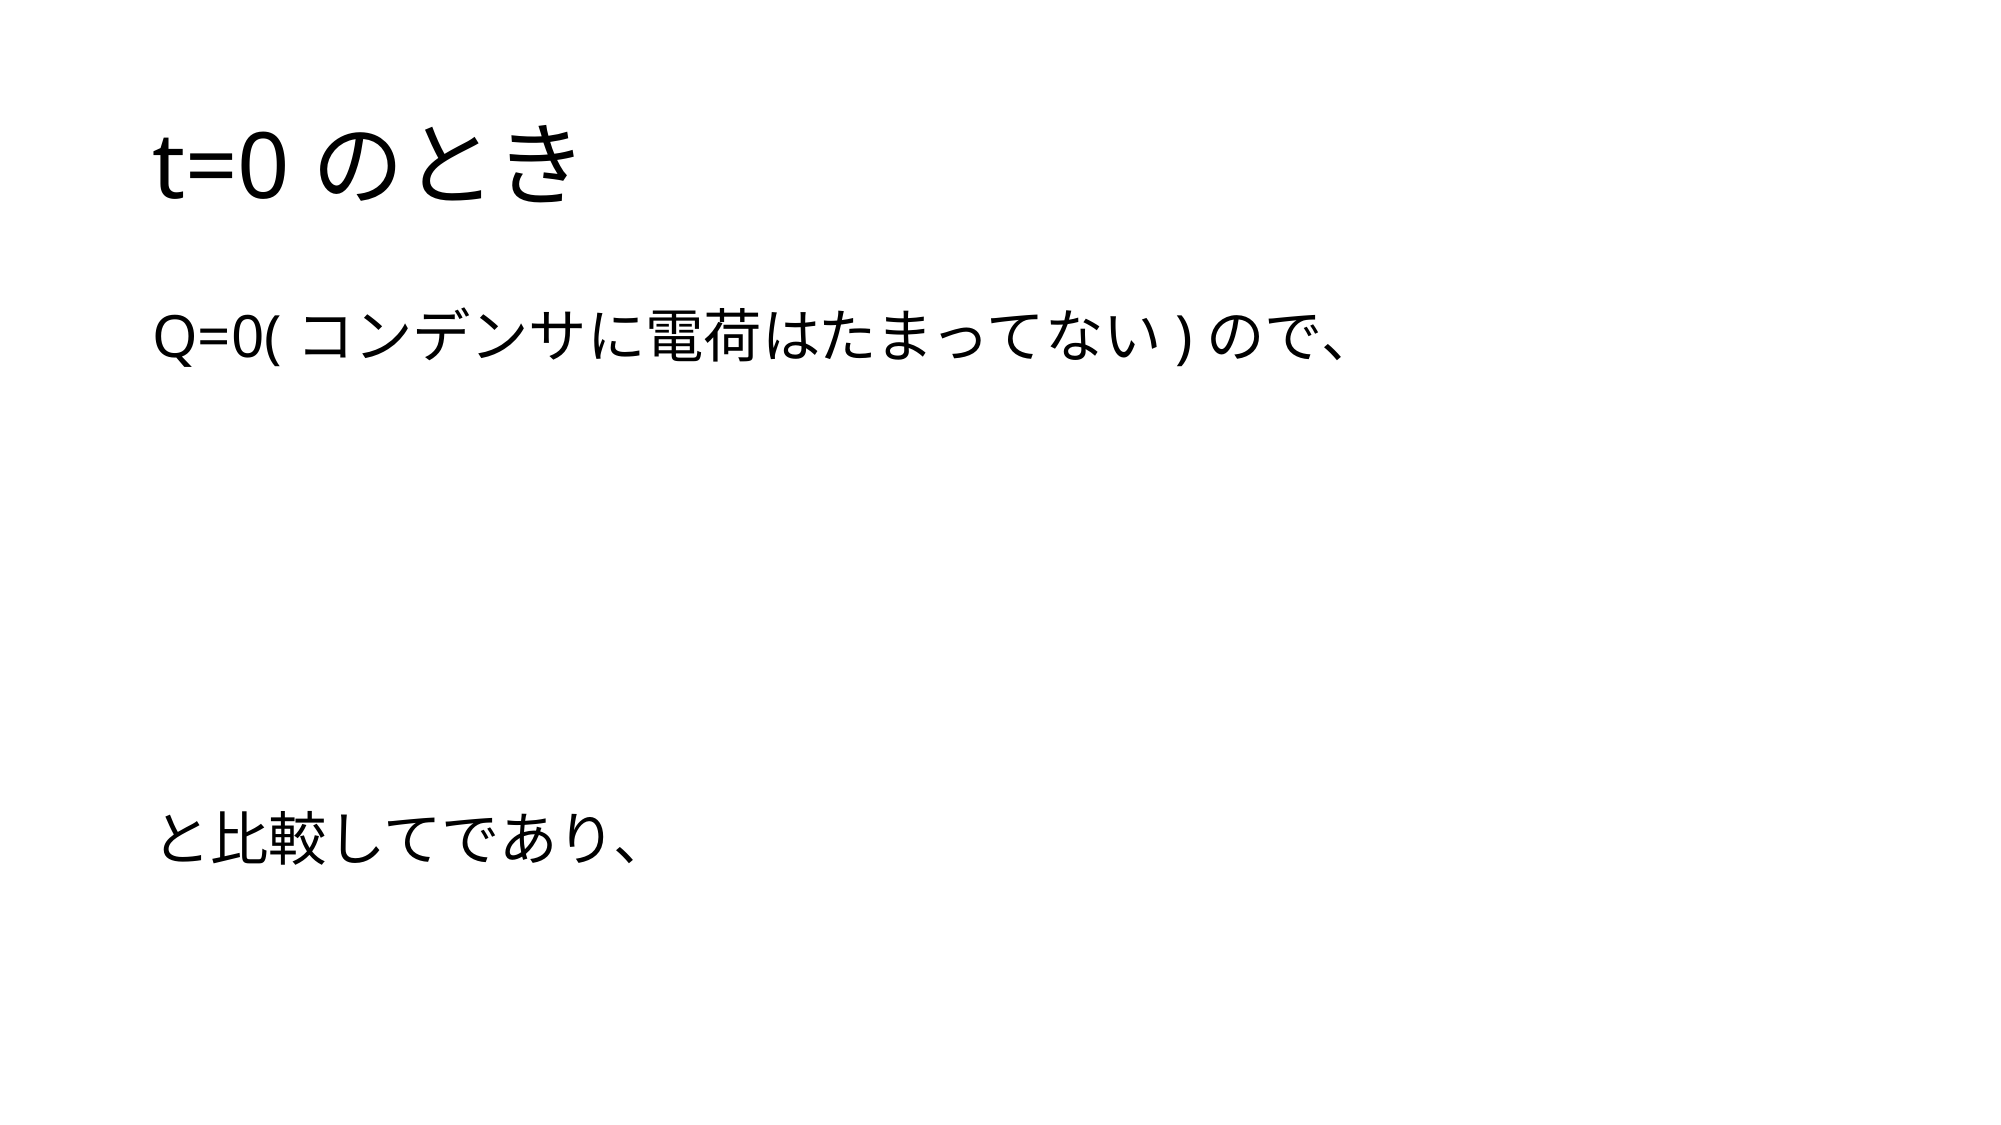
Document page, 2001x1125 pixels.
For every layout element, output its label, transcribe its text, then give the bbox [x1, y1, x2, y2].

title t=0のとき [137, 59, 1863, 278]
